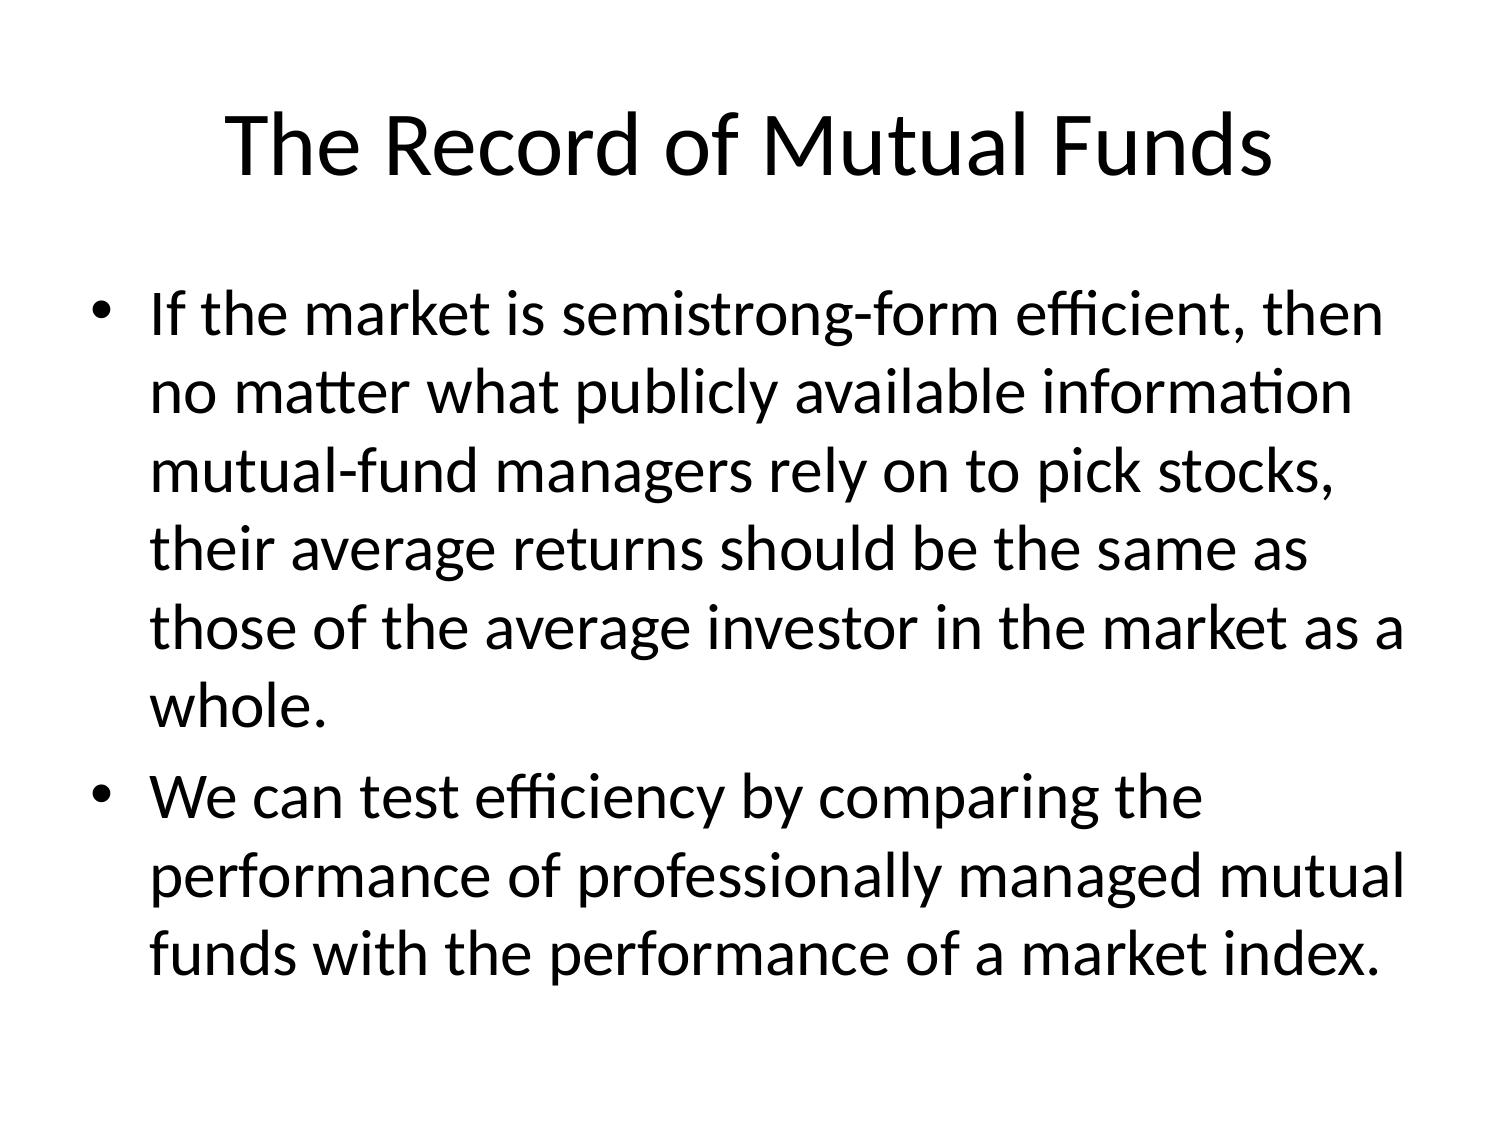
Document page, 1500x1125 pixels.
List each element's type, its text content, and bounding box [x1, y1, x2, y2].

list If the market is semistrong-form efficient, then no matter what publicly available information mutual-fund managers rely on to pick stocks, their average returns should be the same as those of the average investor in the market as a whole. We can test efficiency by comparing the performance of professionally managed mutual funds with the performance of a market index. [75, 262, 1425, 1005]
title The Record of Mutual Funds [75, 45, 1425, 233]
